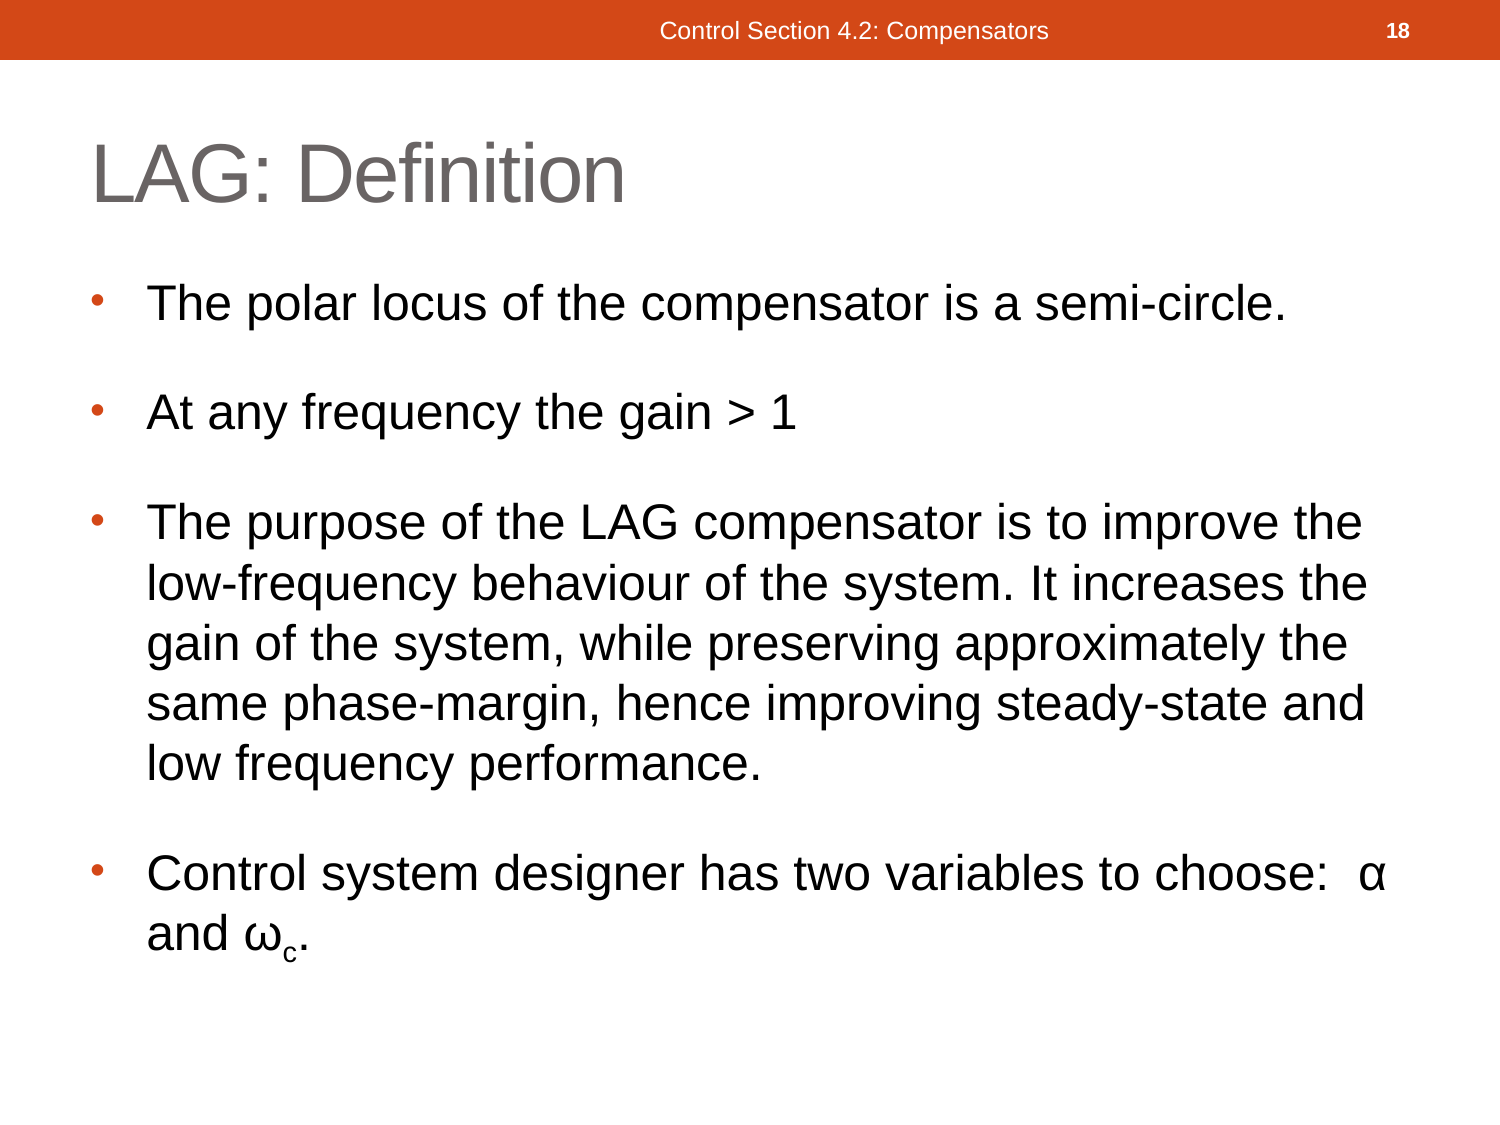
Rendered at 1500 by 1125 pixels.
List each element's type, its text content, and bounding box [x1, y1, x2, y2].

slide_number 18 [1297, 3, 1425, 57]
footer Control Section 4.2: Compensators [346, 3, 1297, 57]
title LAG: Definition [75, 87, 1425, 250]
list The polar locus of the compensator is a semi-circle. At any frequency the gain > 1 The purpose of the LAG compensator is to improve the low-frequency behaviour of the system. It increases the gain of the system, while preserving approximately the same phase-margin, hence improving steady-state and low frequency performance. Control system designer has two variables to choose: α and ωc. [75, 262, 1425, 1063]
